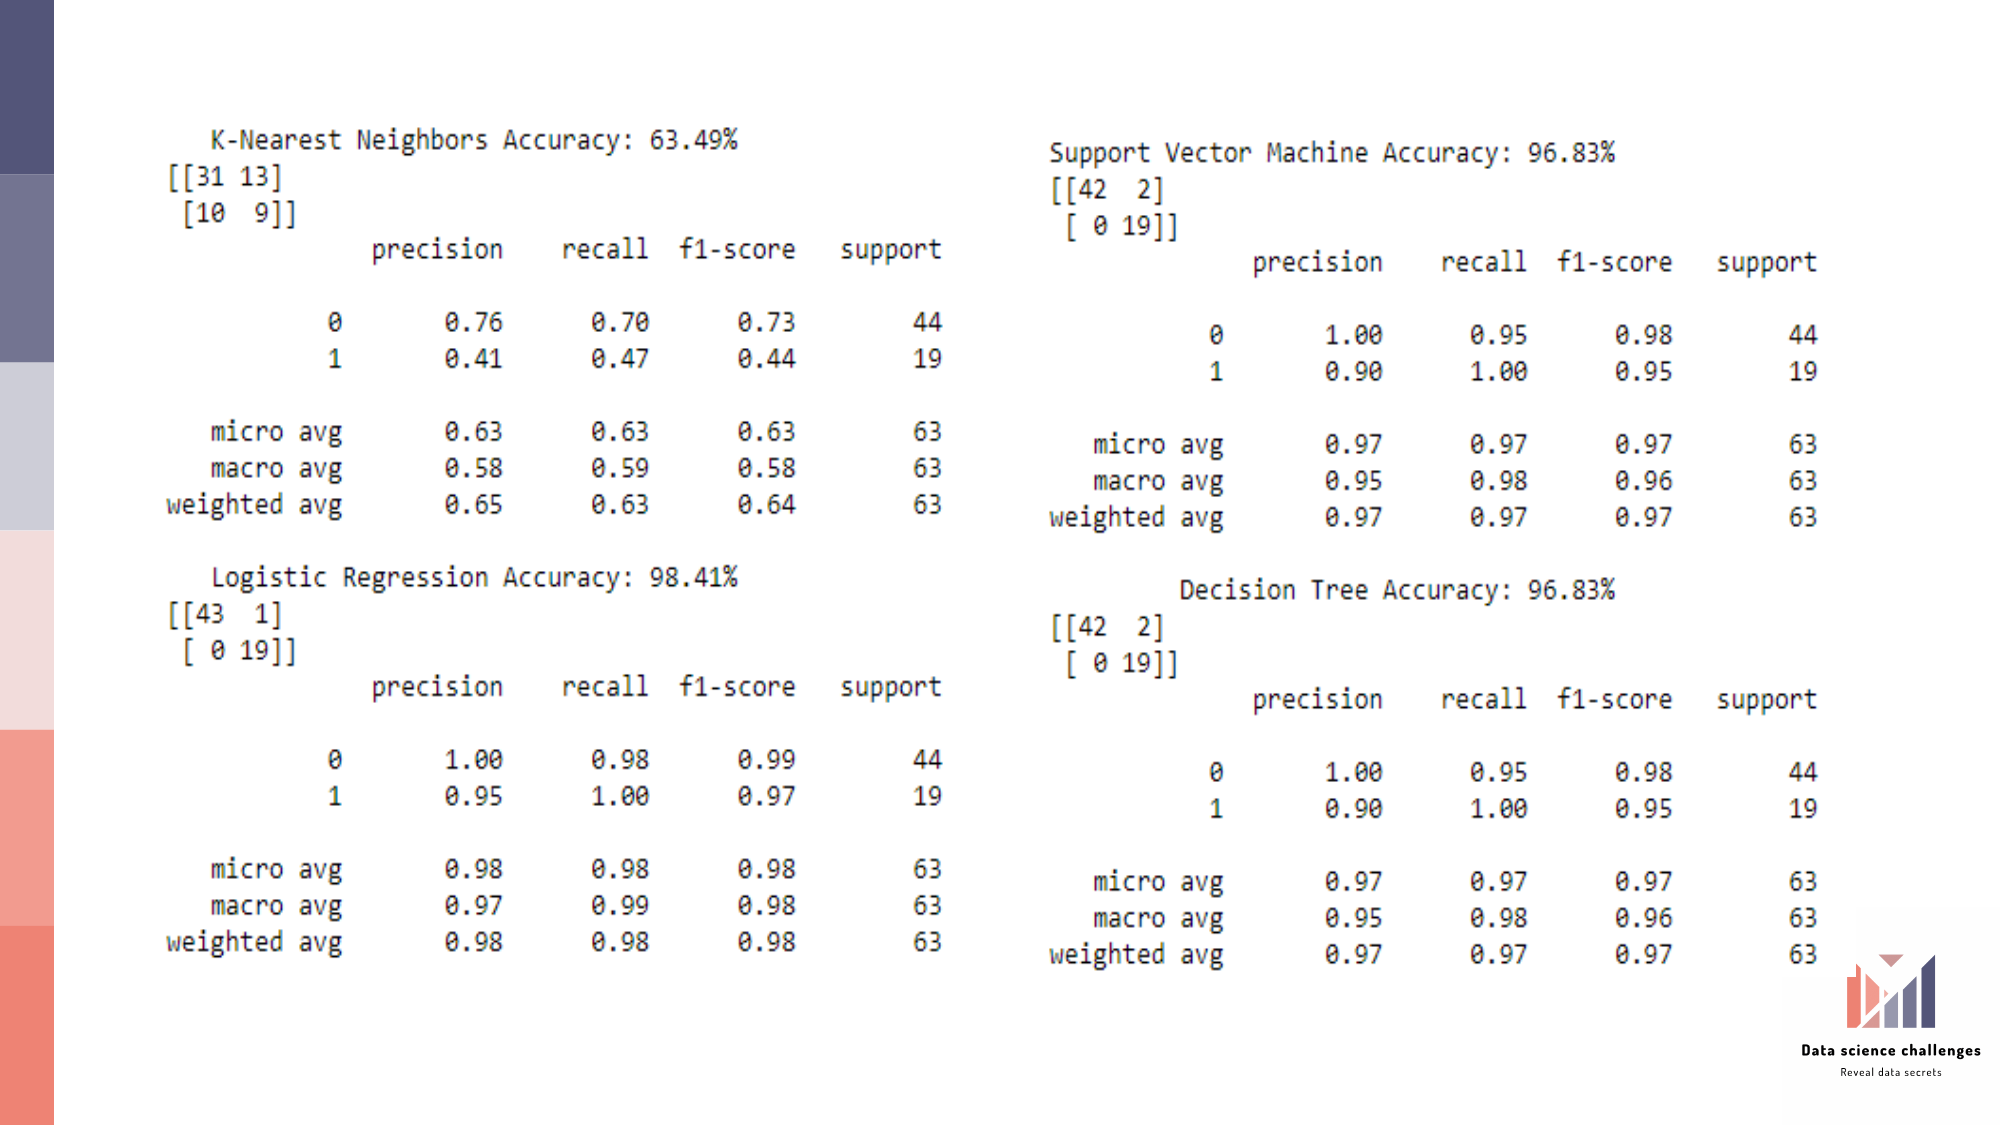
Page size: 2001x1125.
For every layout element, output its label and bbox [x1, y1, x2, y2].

picture [143, 123, 2000, 1125]
